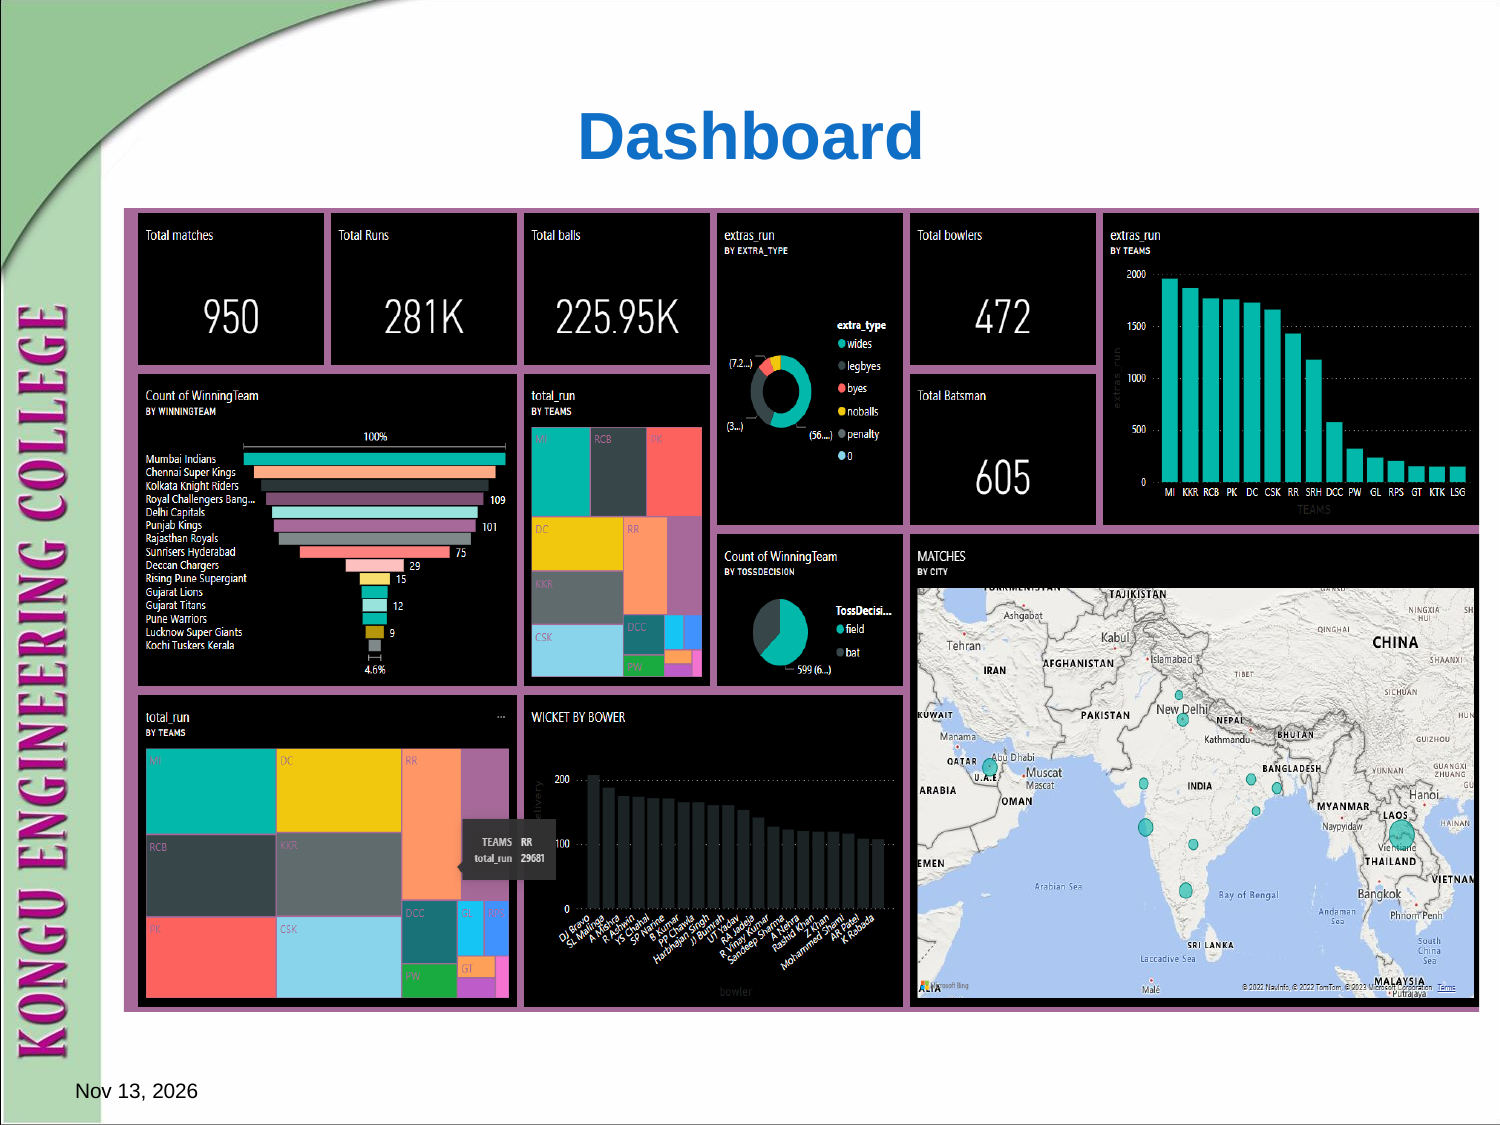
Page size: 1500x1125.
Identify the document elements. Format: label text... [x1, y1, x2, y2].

slide_number 28-Feb-24 [75, 1042, 425, 1103]
title Dashboard [76, 54, 1427, 173]
picture [0, 0, 1500, 1125]
